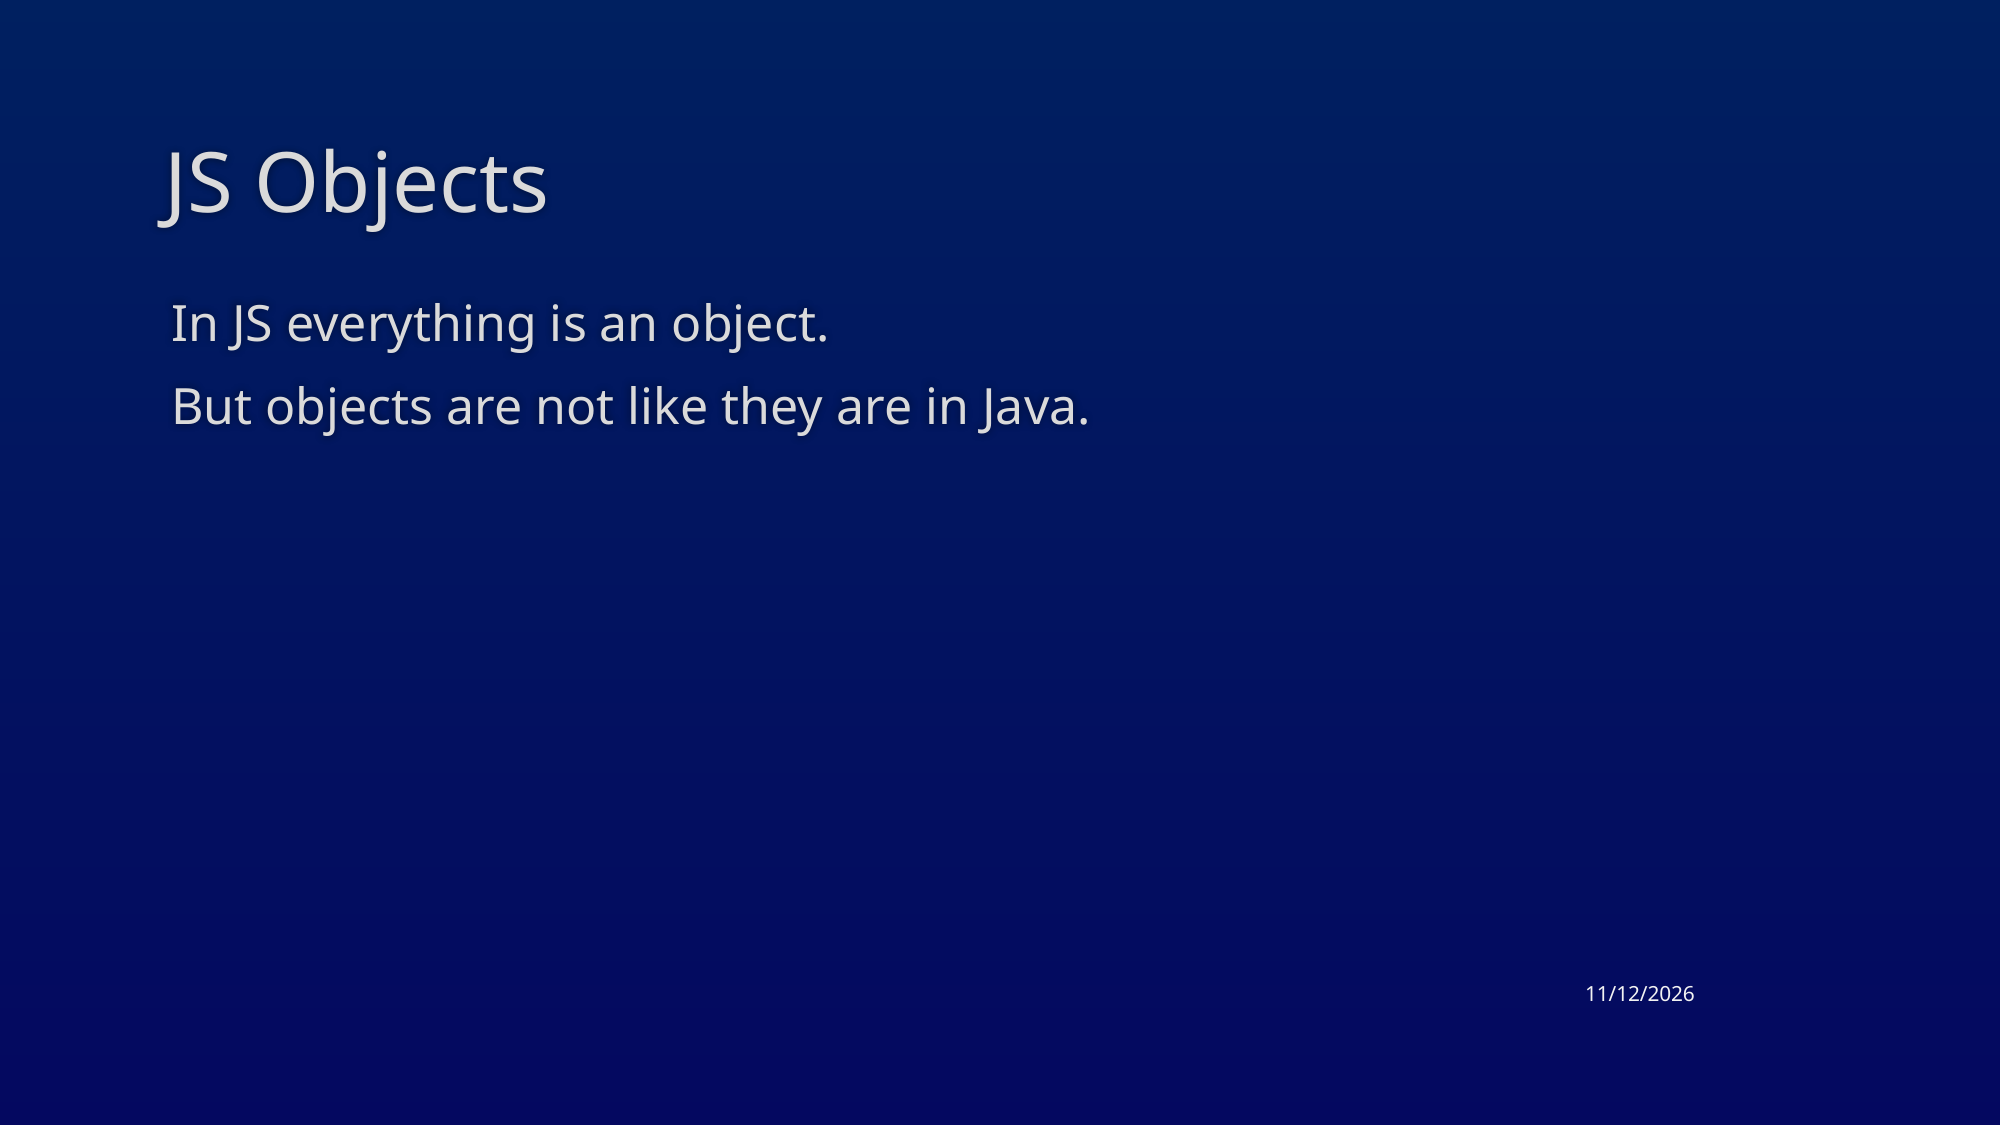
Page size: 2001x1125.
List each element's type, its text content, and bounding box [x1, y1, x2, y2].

list In JS everything is an object. But objects are not like they are in Java. [149, 284, 1849, 950]
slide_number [1259, 965, 1710, 1025]
title JS Objects [149, 99, 1849, 260]
